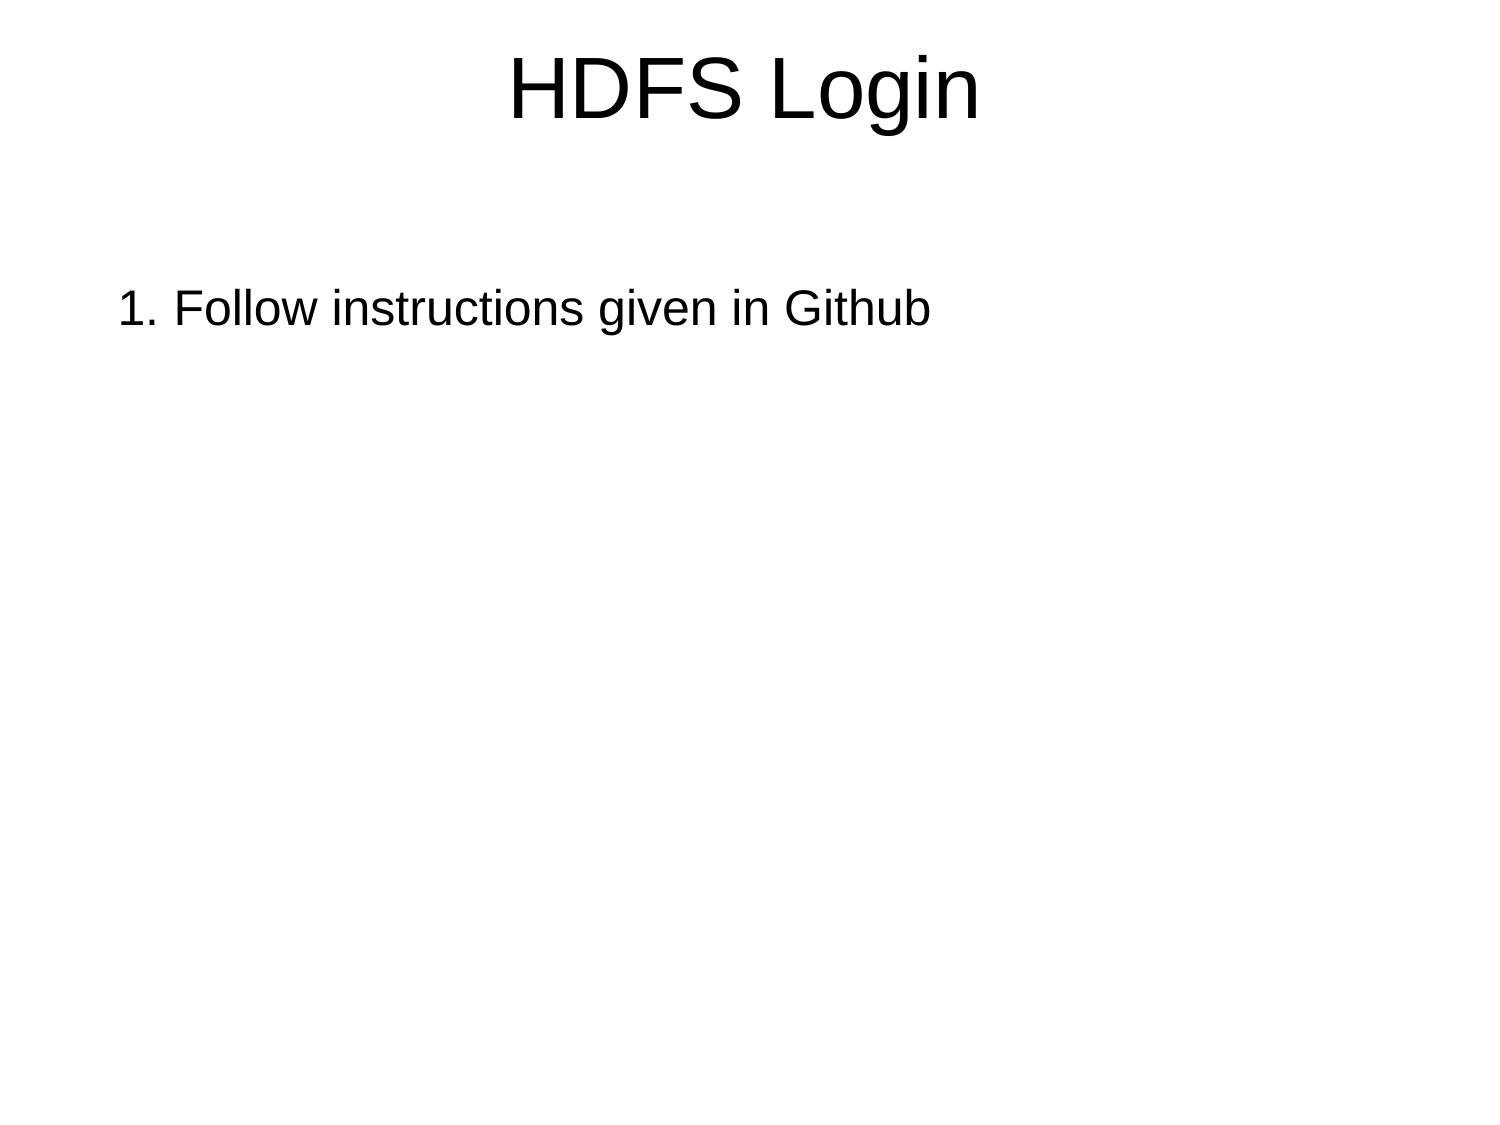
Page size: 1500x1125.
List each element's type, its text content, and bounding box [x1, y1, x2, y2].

text_box Follow instructions given in Github [102, 238, 947, 343]
title HDFS Login [97, 35, 1392, 145]
